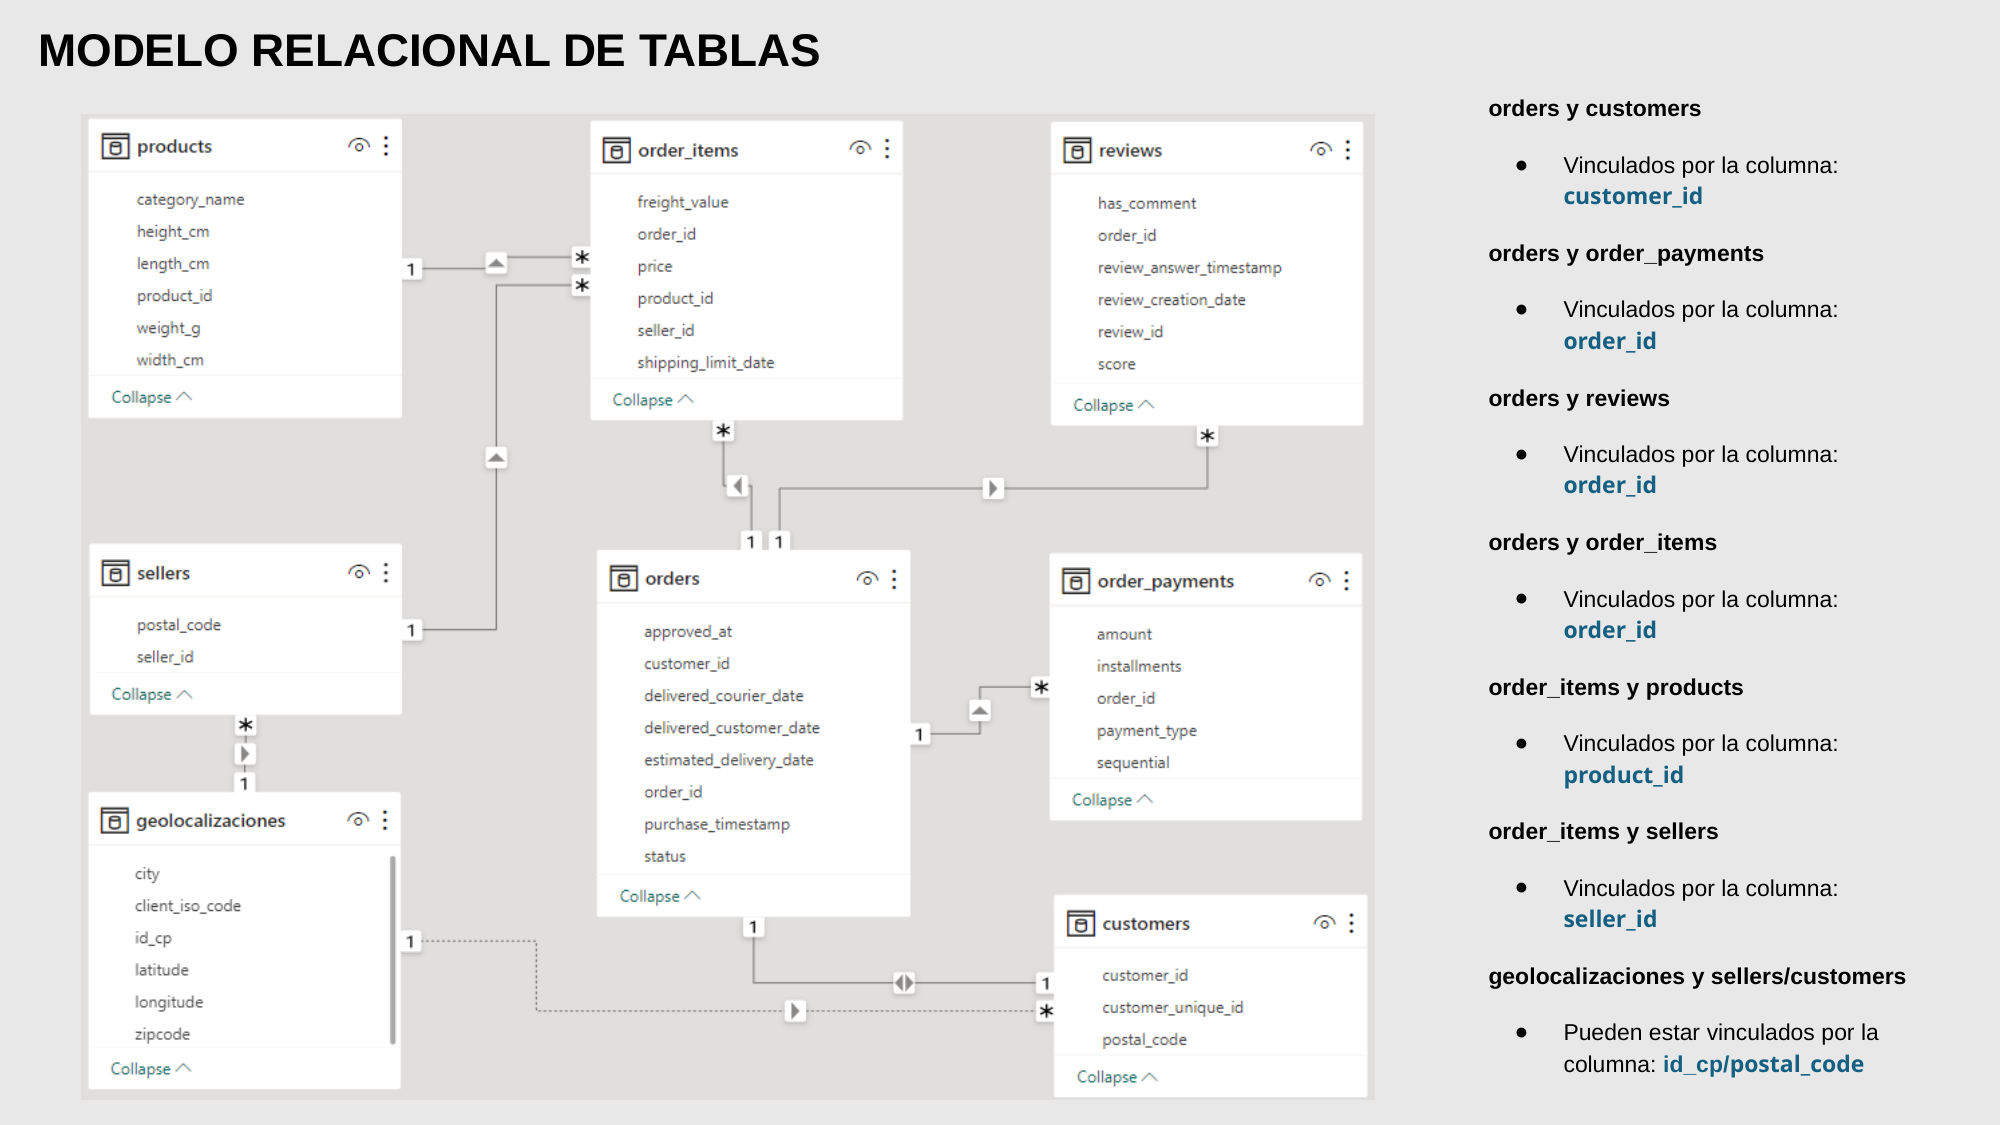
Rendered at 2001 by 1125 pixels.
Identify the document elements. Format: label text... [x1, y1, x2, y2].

text_box orders y customers Vinculados por la columna: customer_id orders y order_payments Vinculados por la columna: order_id orders y reviews Vinculados por la columna: order_id orders y order_items Vinculados por la columna: order_id order_items y products Vinculados por la columna: product_id order_items y sellers Vinculados por la columna: seller_id geolocalizaciones y sellers/customers Pueden estar vinculados por la columna: id_cp/postal_code [1473, 78, 1955, 1092]
picture [81, 113, 1376, 1101]
text_box MODELO RELACIONAL DE TABLAS [23, 13, 1347, 84]
